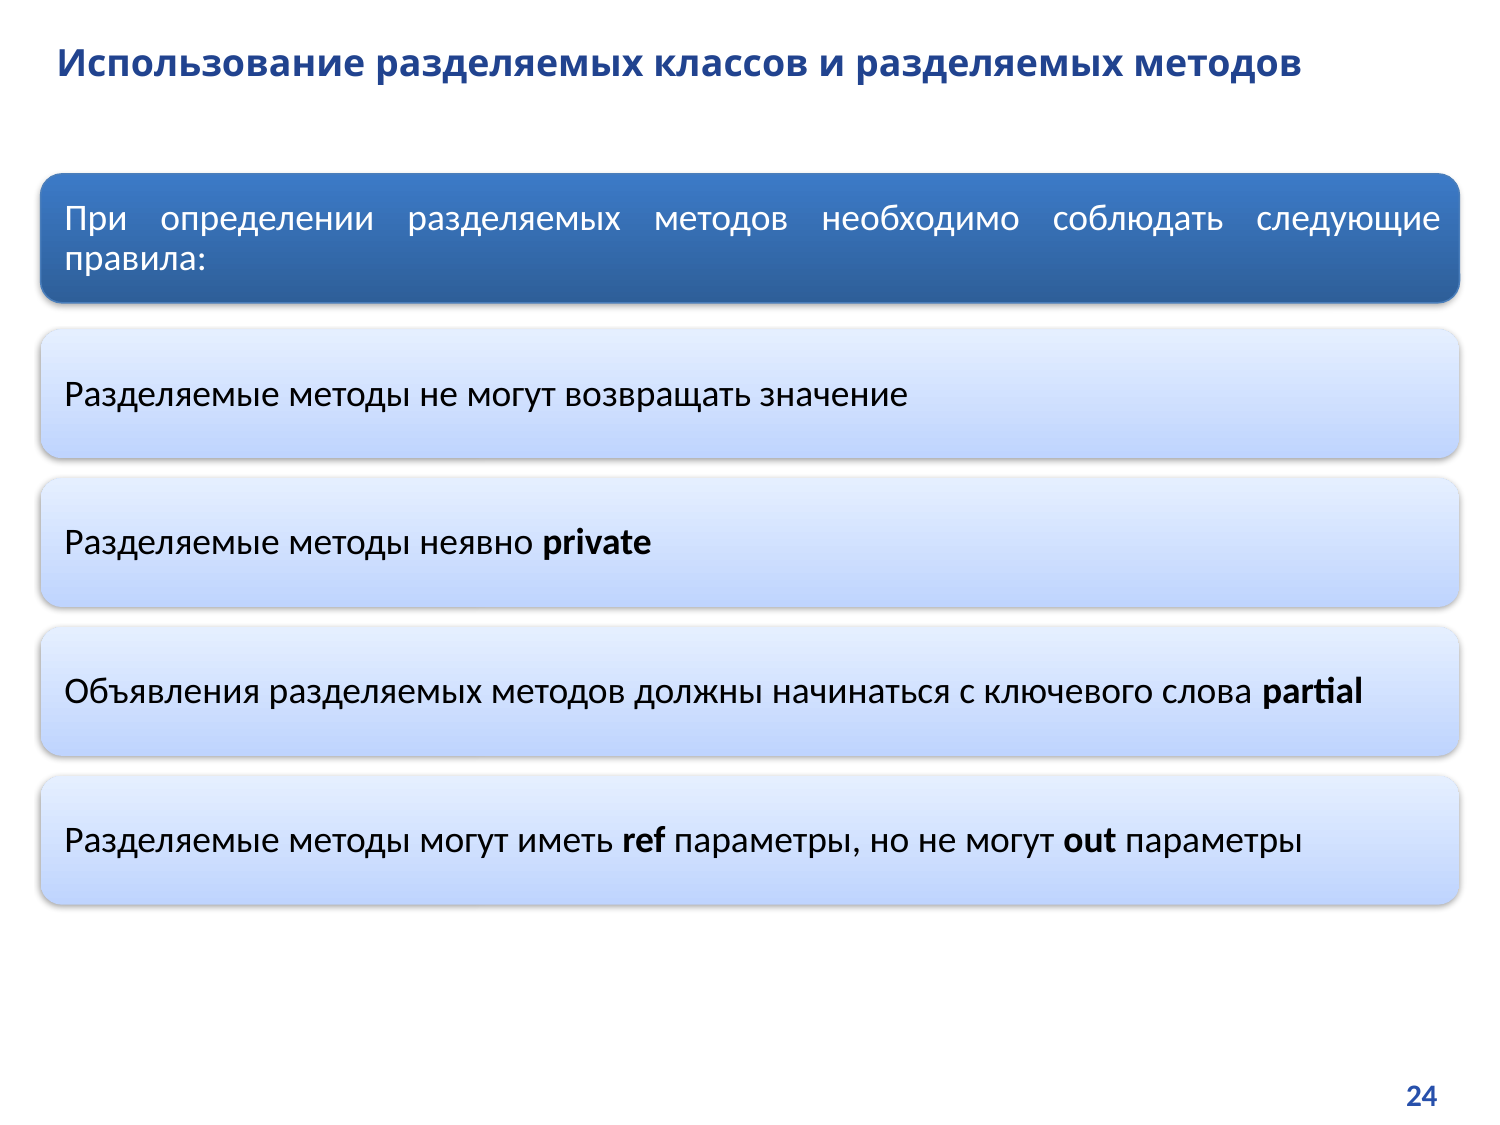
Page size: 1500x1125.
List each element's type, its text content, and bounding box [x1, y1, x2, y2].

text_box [40, 173, 1460, 912]
title Использование разделяемых классов и разделяемых методов [36, 29, 1469, 90]
